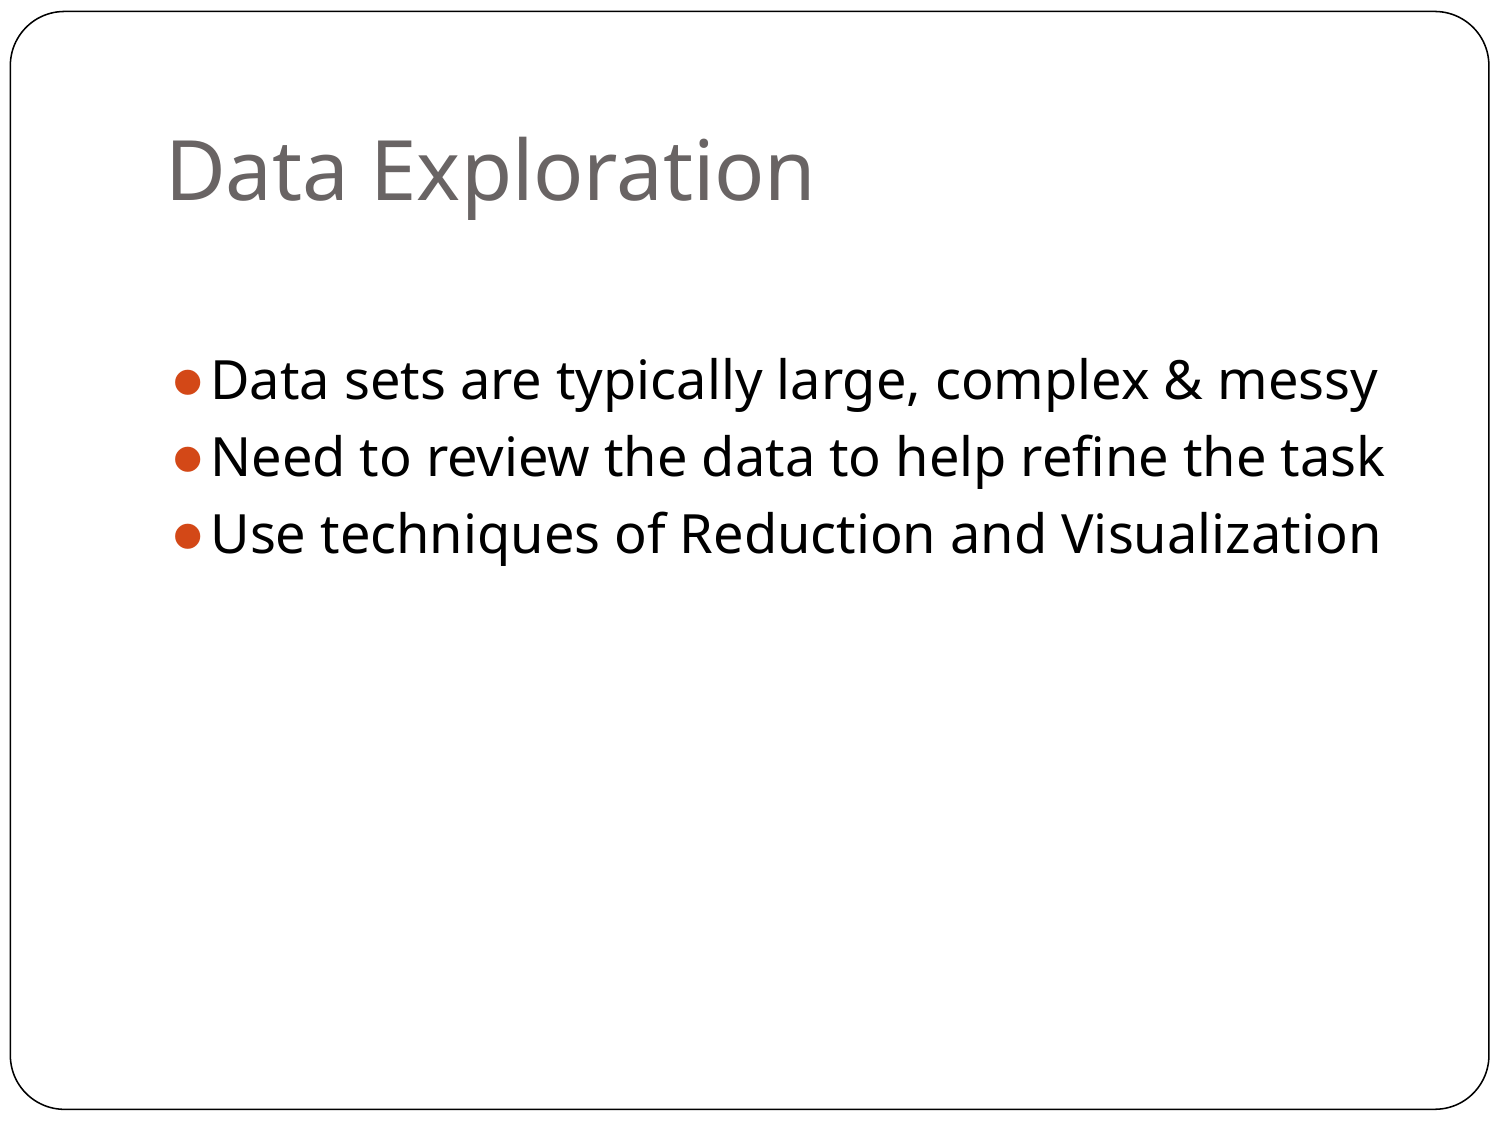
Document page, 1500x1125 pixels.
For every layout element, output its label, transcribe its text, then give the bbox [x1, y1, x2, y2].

title Data Exploration [150, 45, 1425, 233]
list Data sets are typically large, complex & messy Need to review the data to help refine the task Use techniques of Reduction and Visualization [150, 337, 1425, 988]
